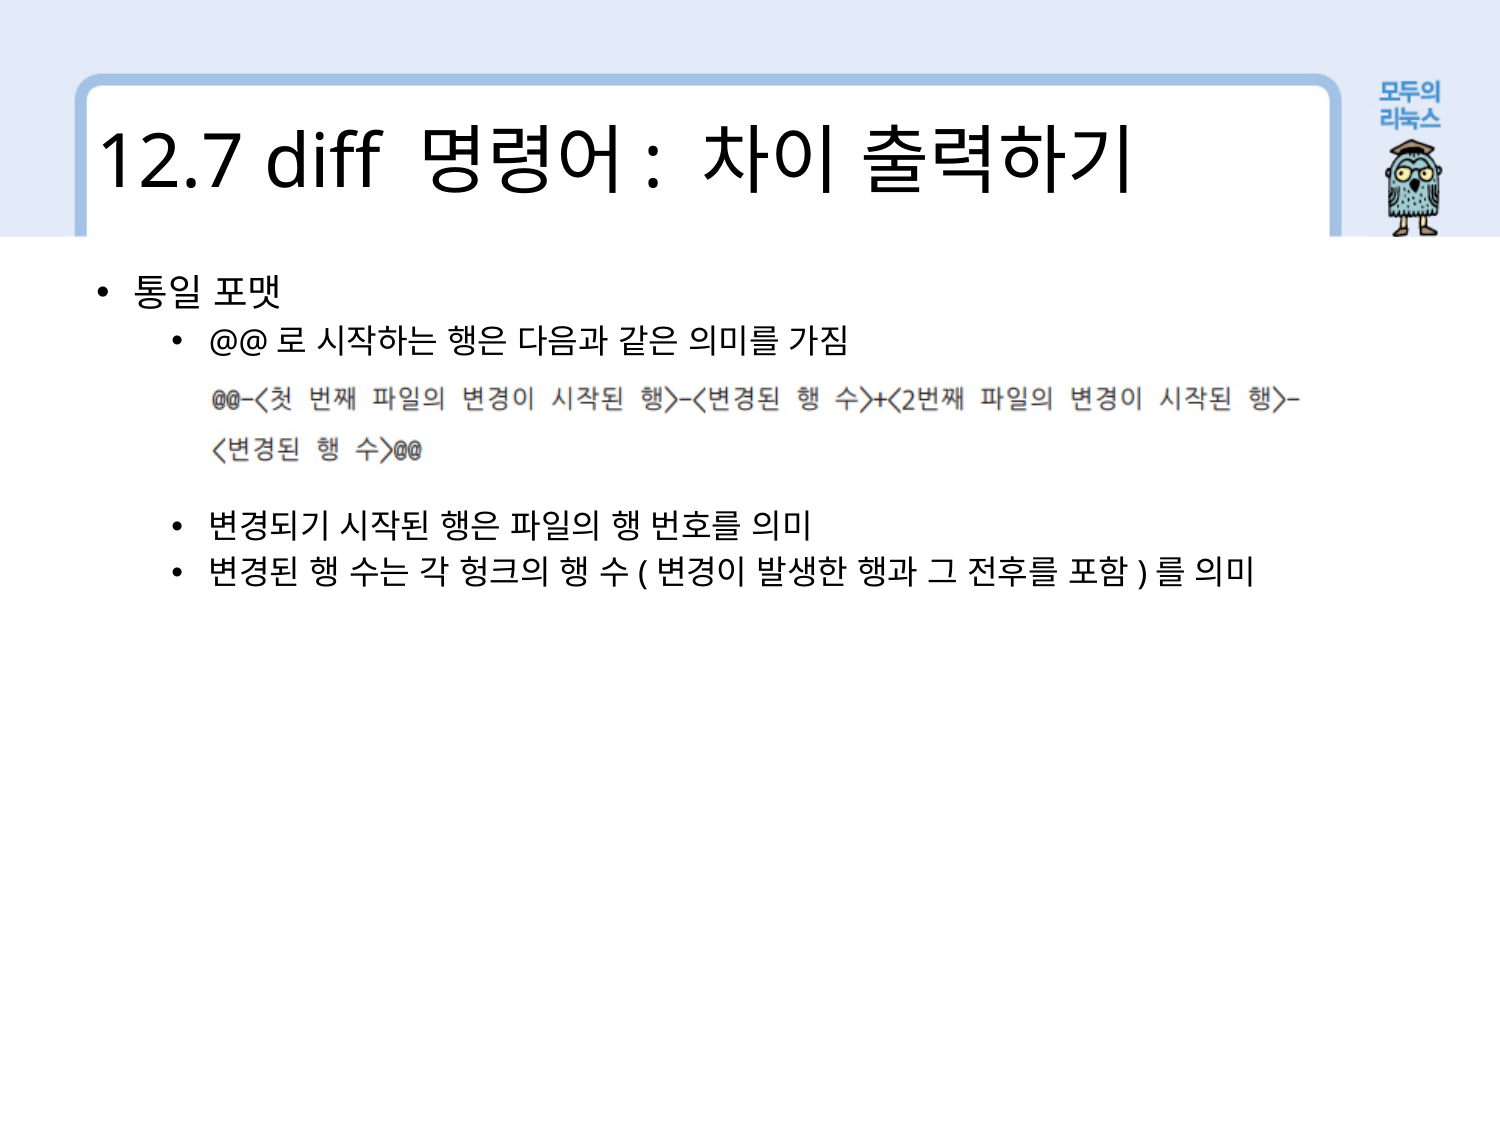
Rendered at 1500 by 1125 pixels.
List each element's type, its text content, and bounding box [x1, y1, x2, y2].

text_box 통일 포맷 @@로 시작하는 행은 다음과 같은 의미를 가짐 변경되기 시작된 행은 파일의 행 번호를 의미 변경된 행 수는 각 헝크의 행 수(변경이 발생한 행과 그 전후를 포함)를 의미 [81, 266, 1335, 1024]
picture [0, 0, 1500, 1125]
text_box 12.7 diff 명령어: 차이 출력하기 [81, 115, 1335, 221]
